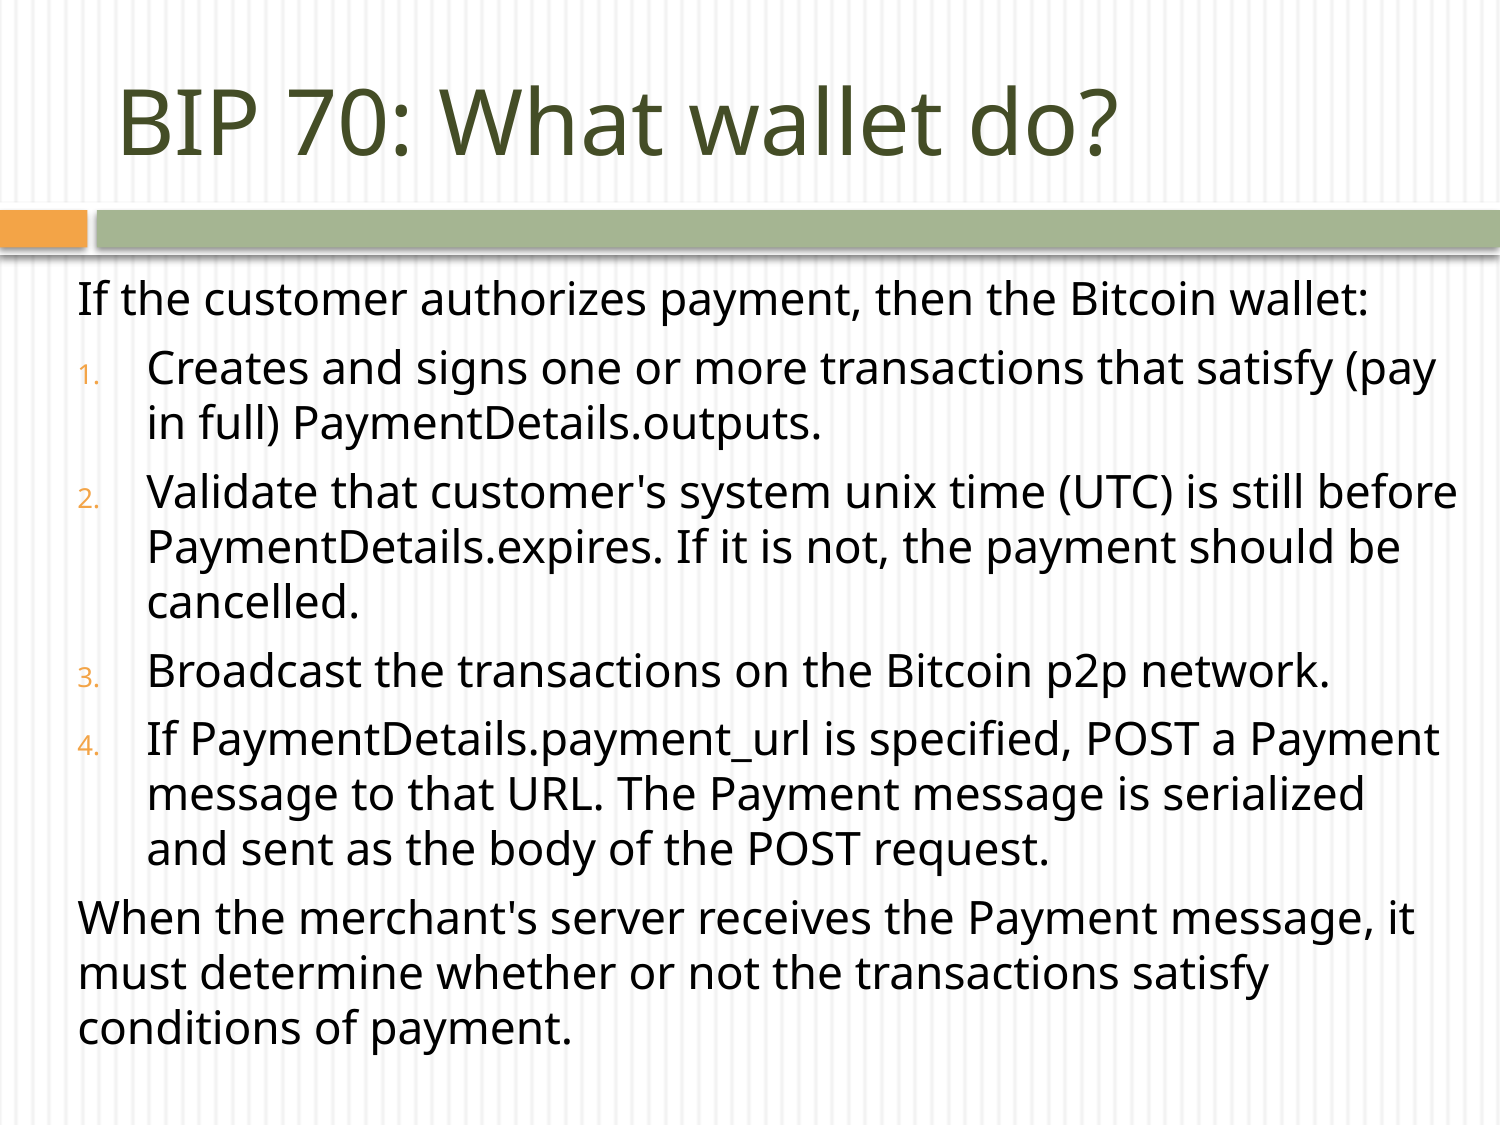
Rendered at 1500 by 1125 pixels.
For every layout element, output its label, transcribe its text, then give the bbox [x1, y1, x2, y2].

list If the customer authorizes payment, then the Bitcoin wallet: Creates and signs one or more transactions that satisfy (pay in full) PaymentDetails.outputs. Validate that customer's system unix time (UTC) is still before PaymentDetails.expires. If it is not, the payment should be cancelled. Broadcast the transactions on the Bitcoin p2p network. If PaymentDetails.payment_url is specified, POST a Payment message to that URL. The Payment message is serialized and sent as the body of the POST request. When the merchant's server receives the Payment message, it must determine whether or not the transactions satisfy conditions of payment. [62, 262, 1475, 1063]
title BIP 70: What wallet do? [100, 37, 1438, 200]
